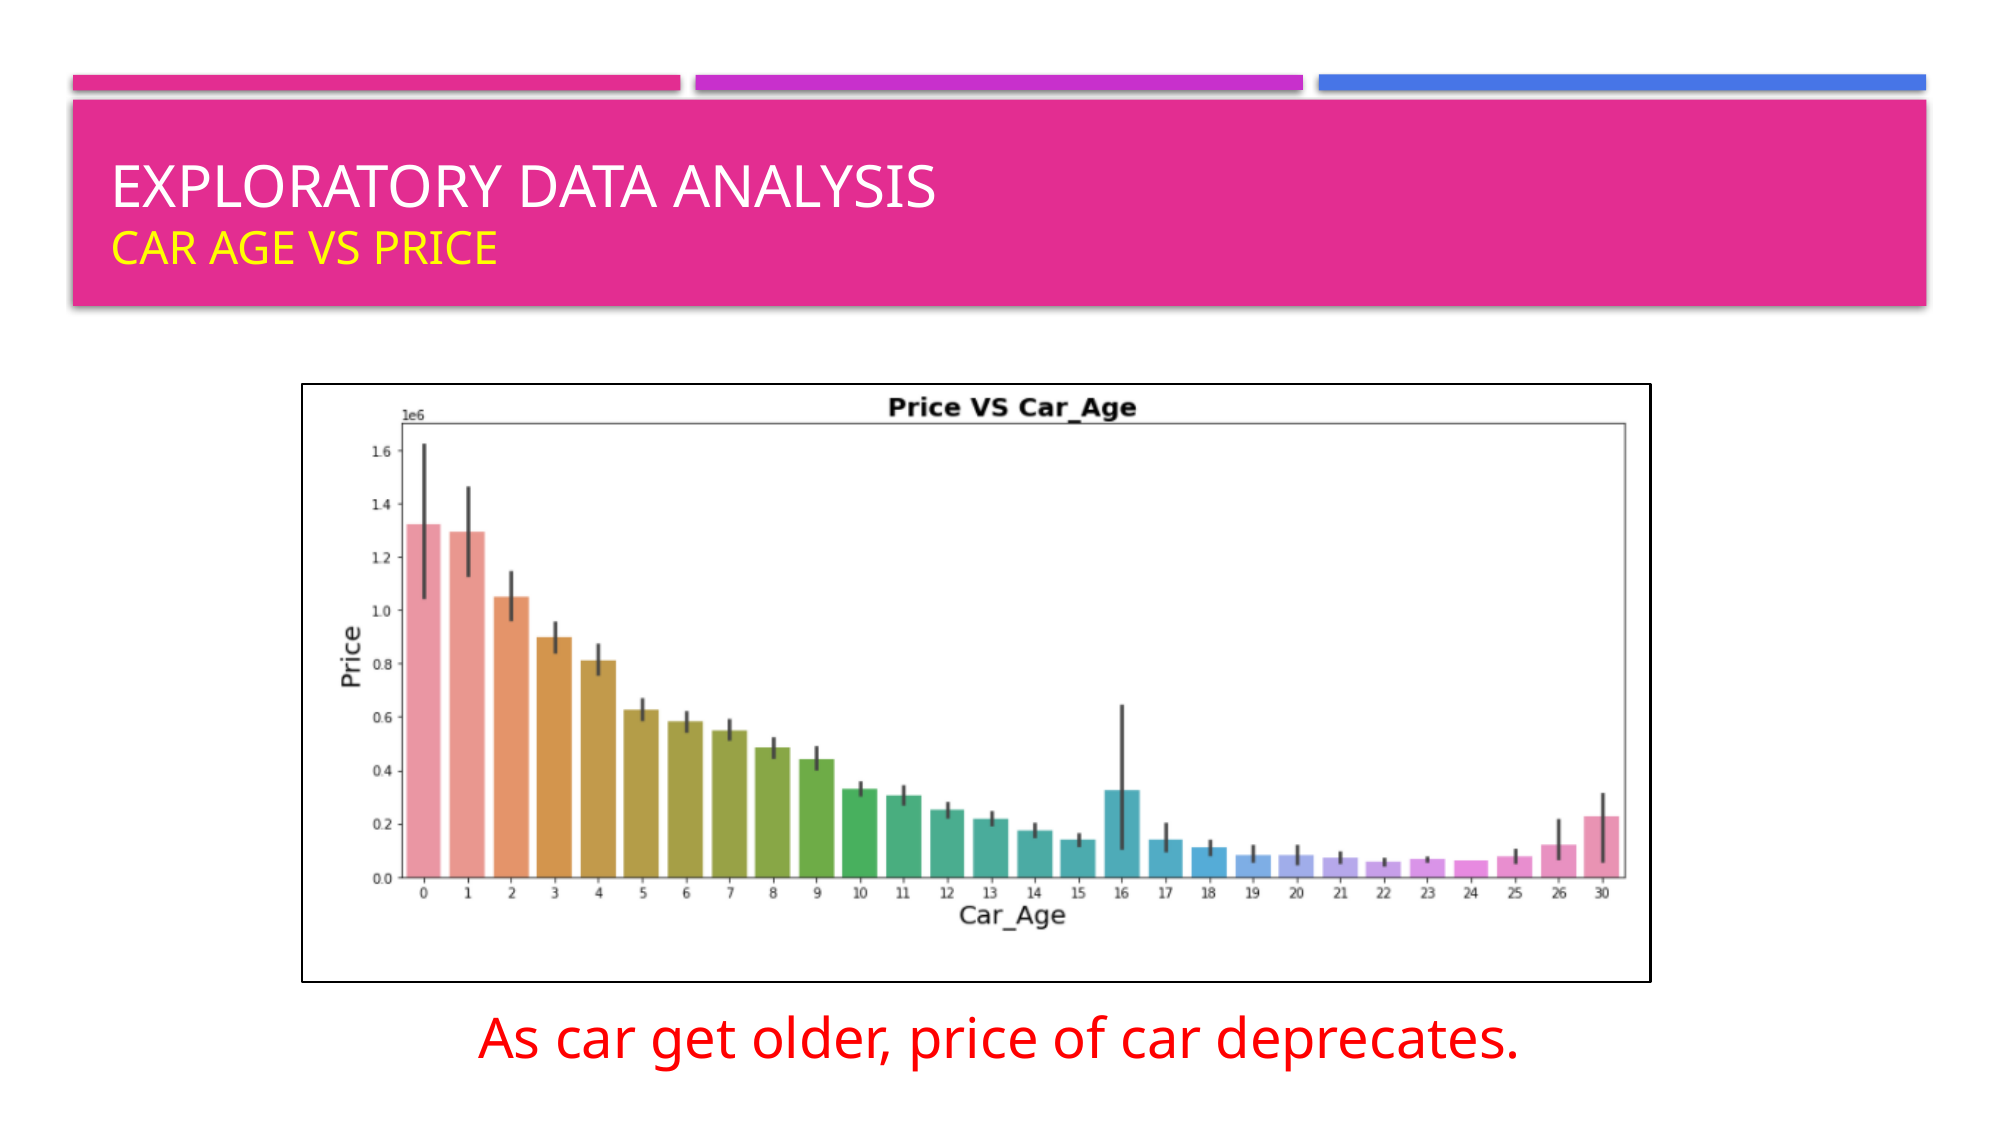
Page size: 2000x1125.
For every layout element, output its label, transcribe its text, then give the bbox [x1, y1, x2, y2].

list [302, 384, 1650, 982]
list As car get older, price of car deprecates. [444, 992, 1555, 1109]
title Exploratory Data Analysis CAR AGE vs price [95, 119, 1905, 282]
